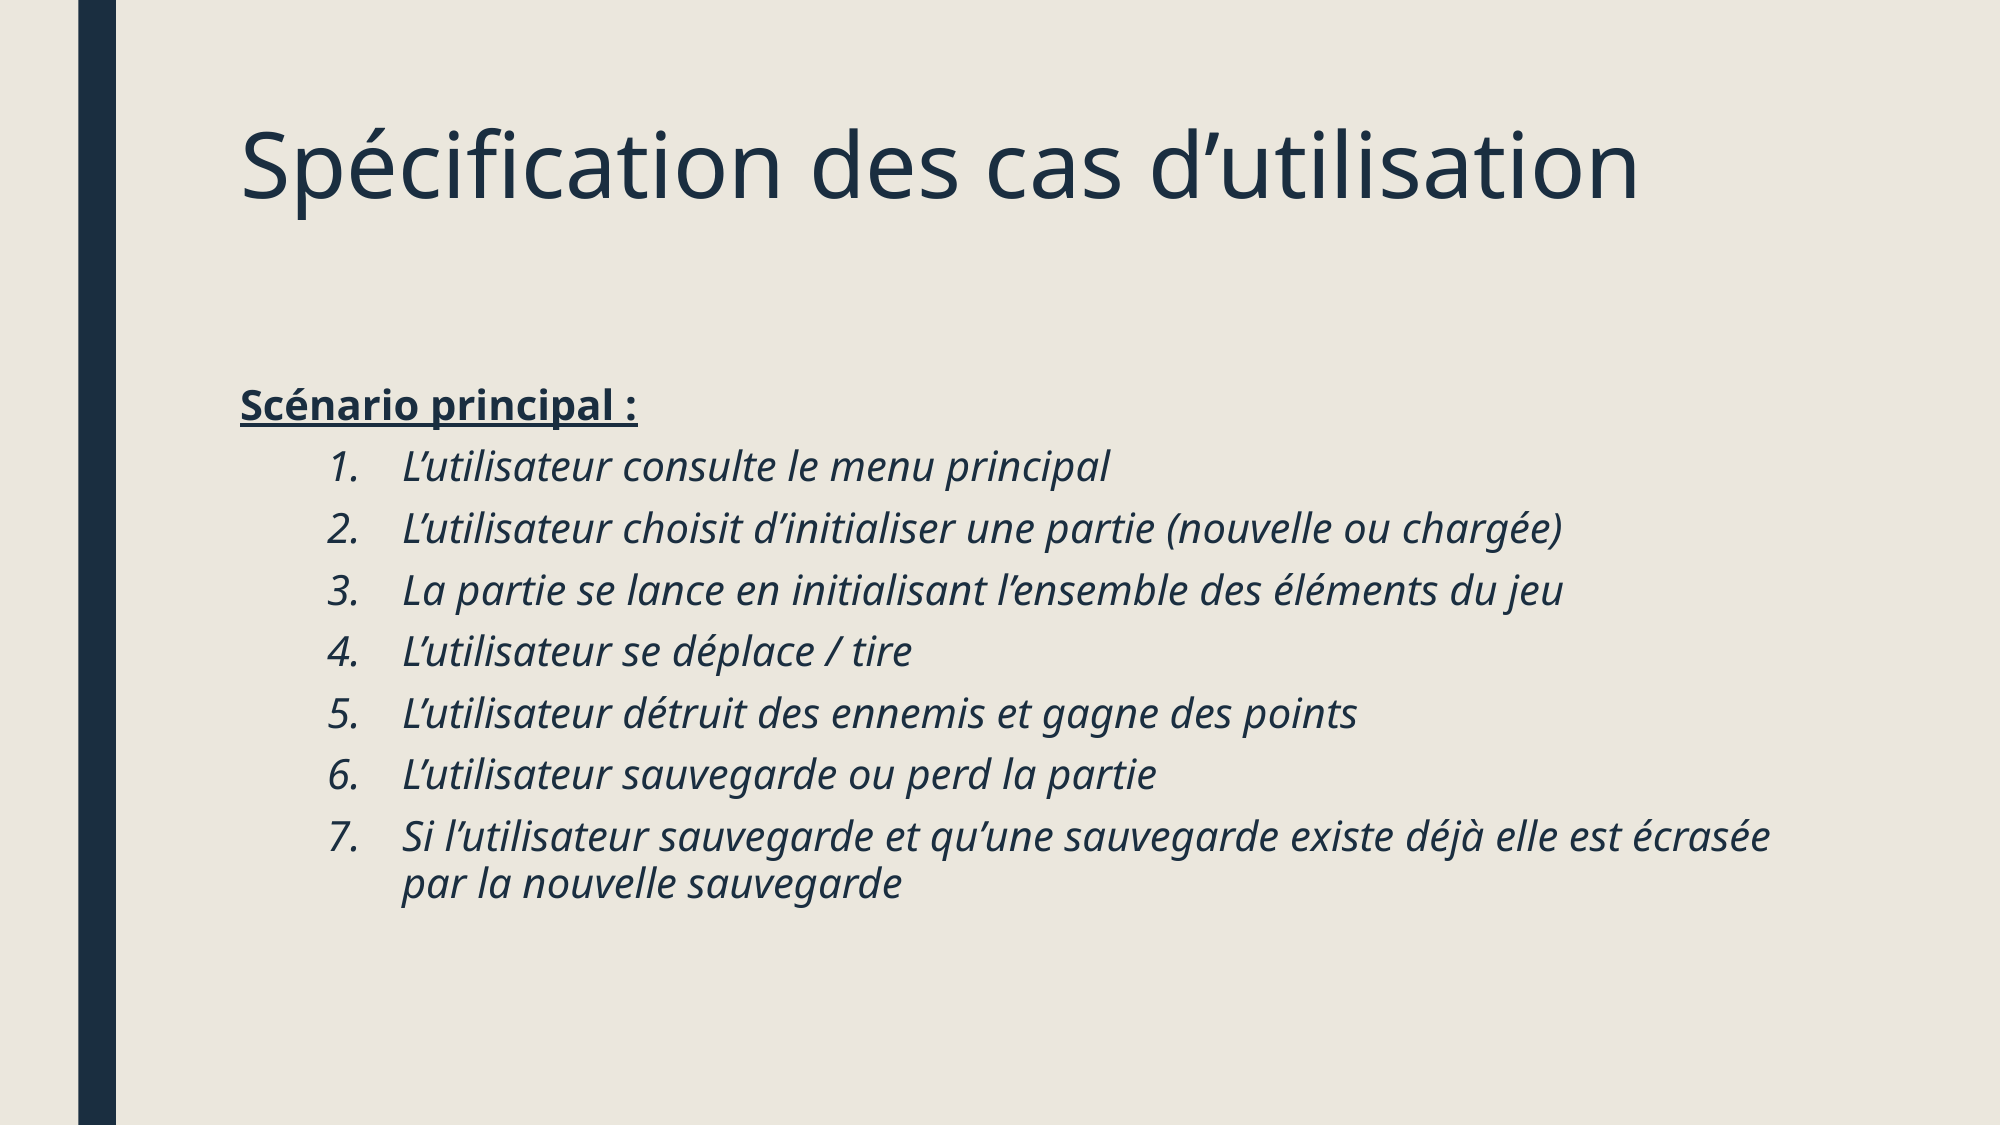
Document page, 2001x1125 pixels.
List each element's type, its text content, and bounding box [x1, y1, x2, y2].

title Spécification des cas d’utilisation [225, 112, 1800, 357]
list Scénario principal : L’utilisateur consulte le menu principal L’utilisateur choisit d’initialiser une partie (nouvelle ou chargée) La partie se lance en initialisant l’ensemble des éléments du jeu L’utilisateur se déplace / tire L’utilisateur détruit des ennemis et gagne des points L’utilisateur sauvegarde ou perd la partie Si l’utilisateur sauvegarde et qu’une sauvegarde existe déjà elle est écrasée par la nouvelle sauvegarde [225, 375, 1800, 963]
